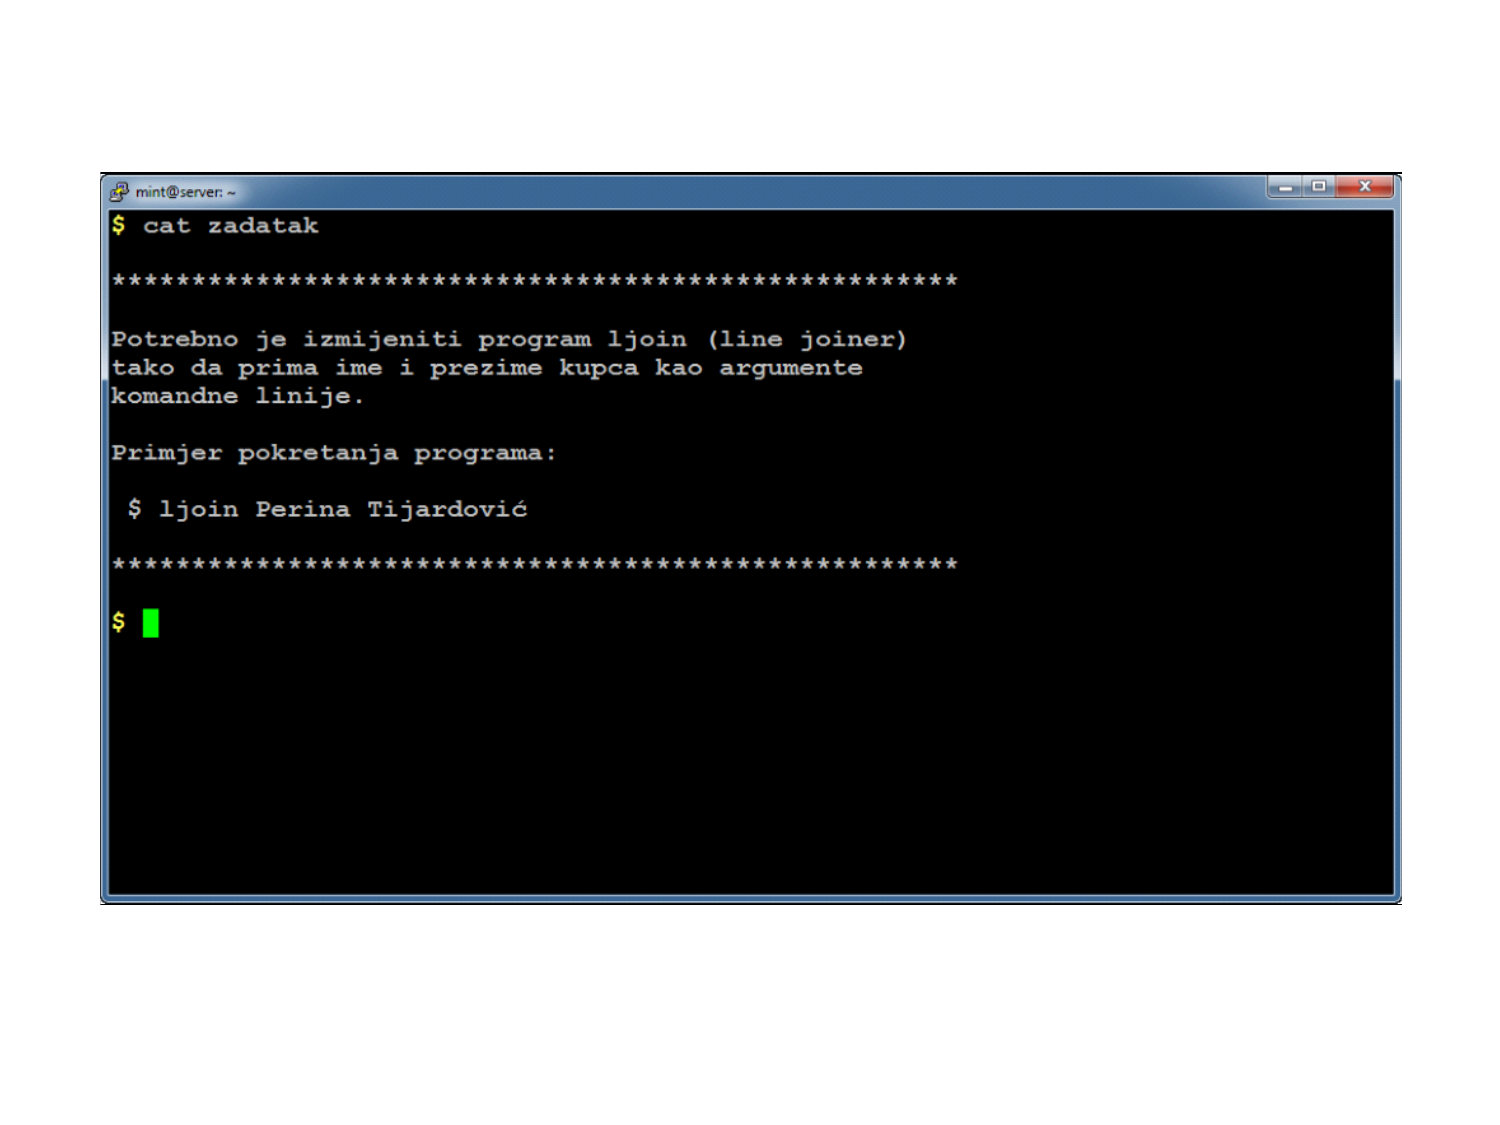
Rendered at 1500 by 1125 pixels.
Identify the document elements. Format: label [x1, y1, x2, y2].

text_box [100, 172, 1403, 906]
